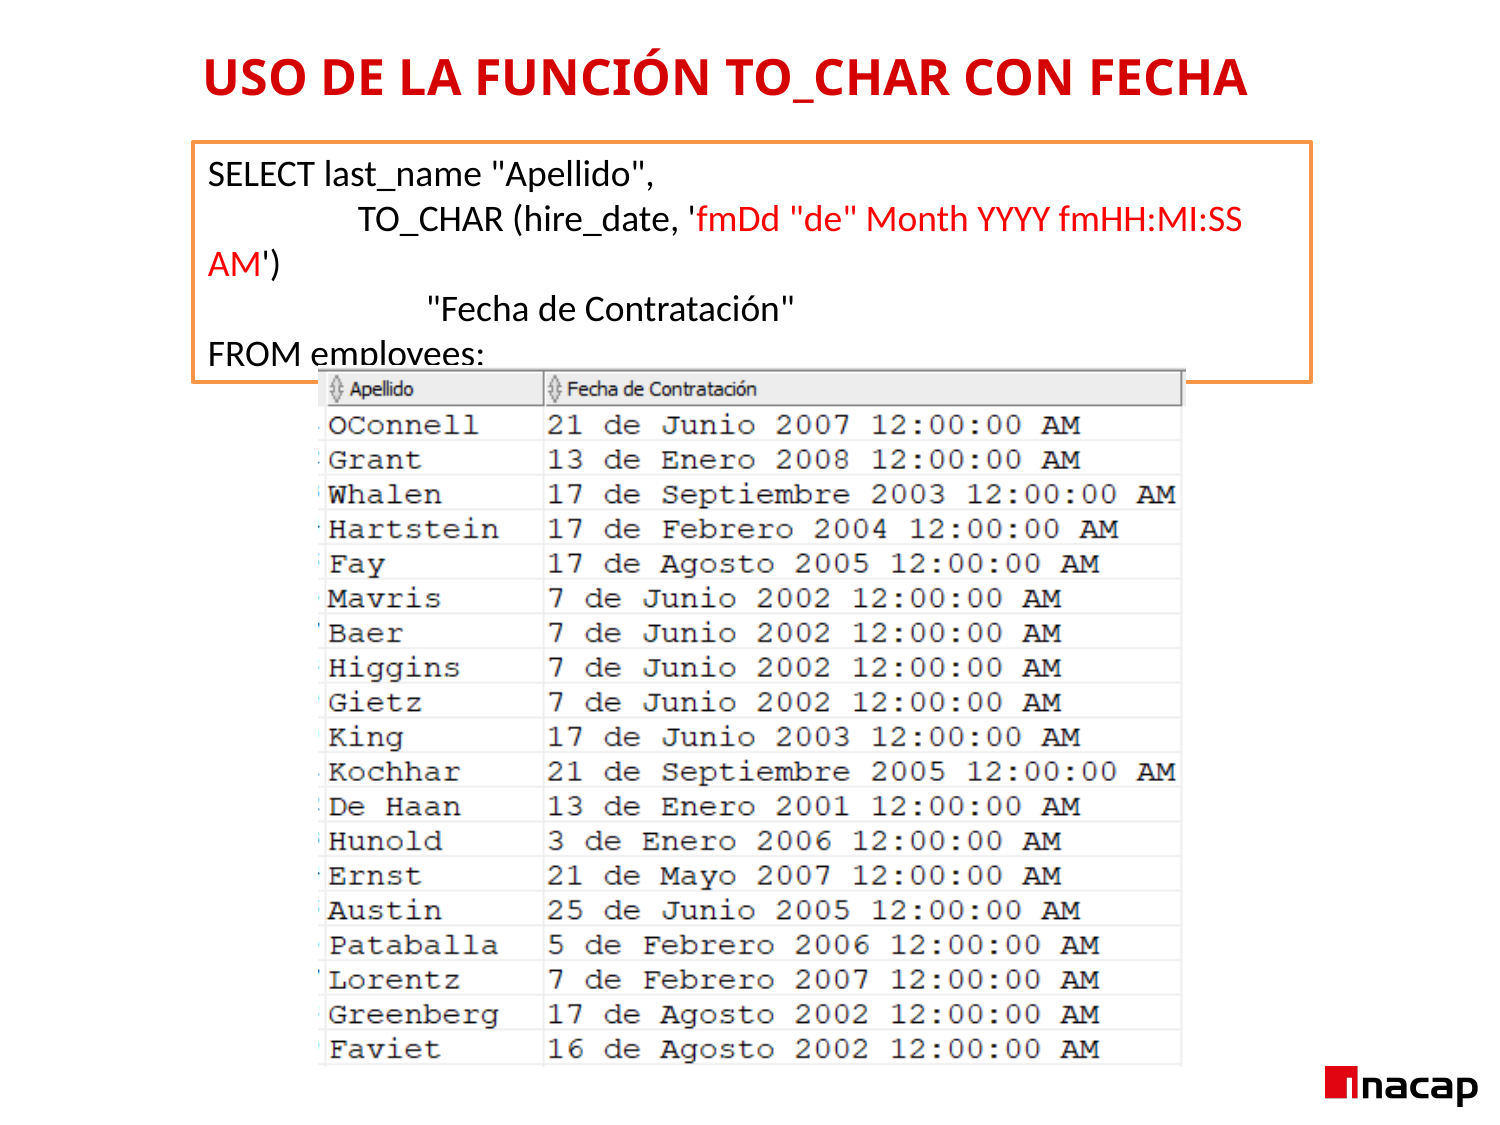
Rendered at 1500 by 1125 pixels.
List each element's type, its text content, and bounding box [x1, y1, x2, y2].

picture [317, 365, 1186, 1067]
picture [1325, 1065, 1478, 1108]
text_box SELECT last_name "Apellido", TO_CHAR (hire_date, 'fmDd "de" Month YYYY fmHH:MI:SS AM') "Fecha de Contratación" FROM employees; [191, 140, 1313, 384]
title USO DE LA FUNCIÓN TO_CHAR CON FECHA [187, 22, 1316, 129]
